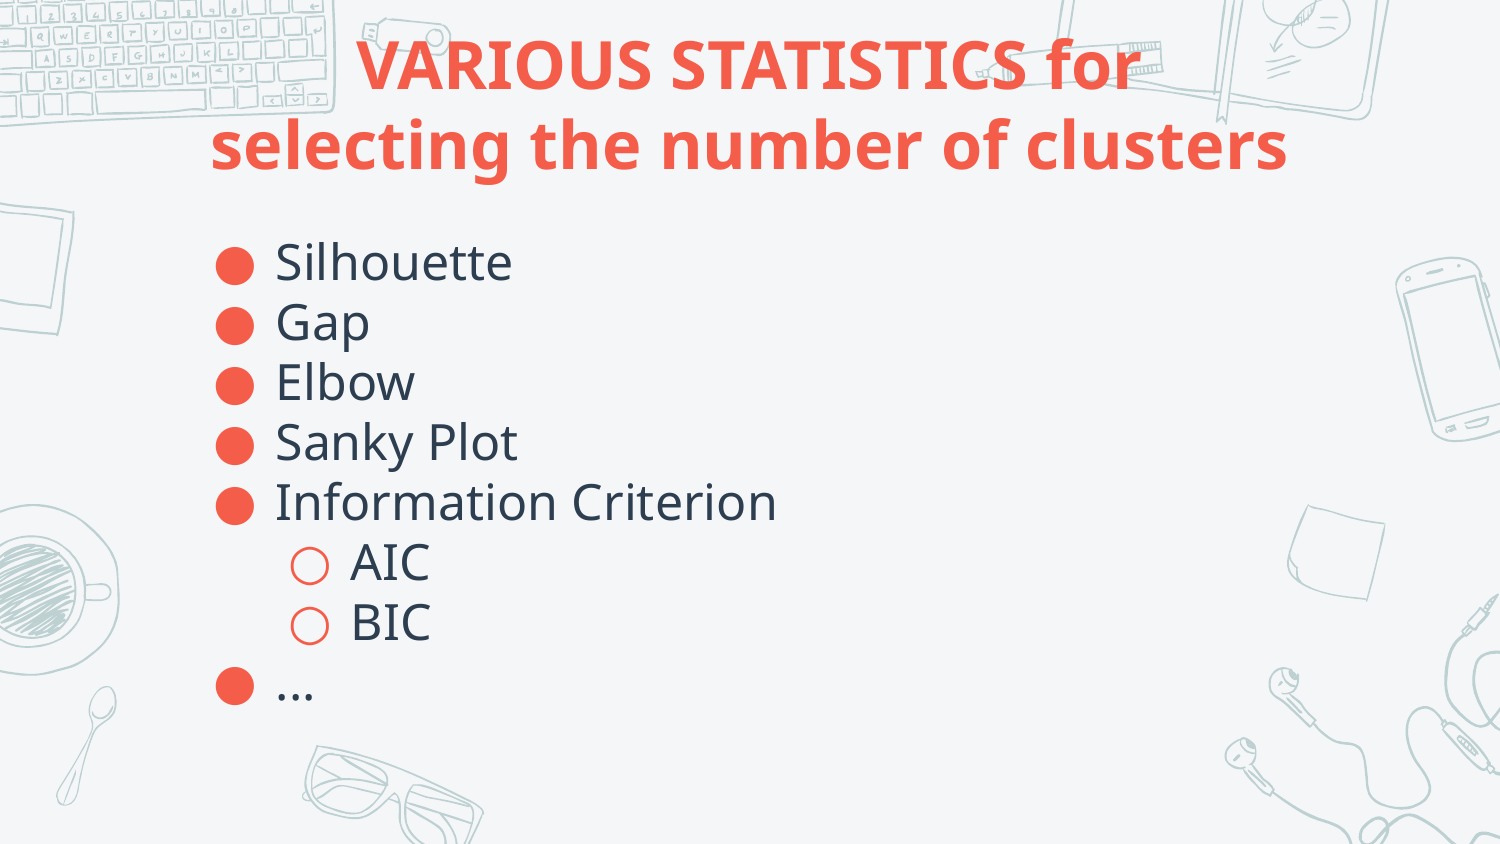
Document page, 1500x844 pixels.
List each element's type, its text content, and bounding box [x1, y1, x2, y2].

list Silhouette Gap Elbow Sanky Plot Information Criterion AIC BIC ... [185, 215, 1315, 790]
title VARIOUS STATISTICS for selecting the number of clusters [185, 102, 1315, 198]
